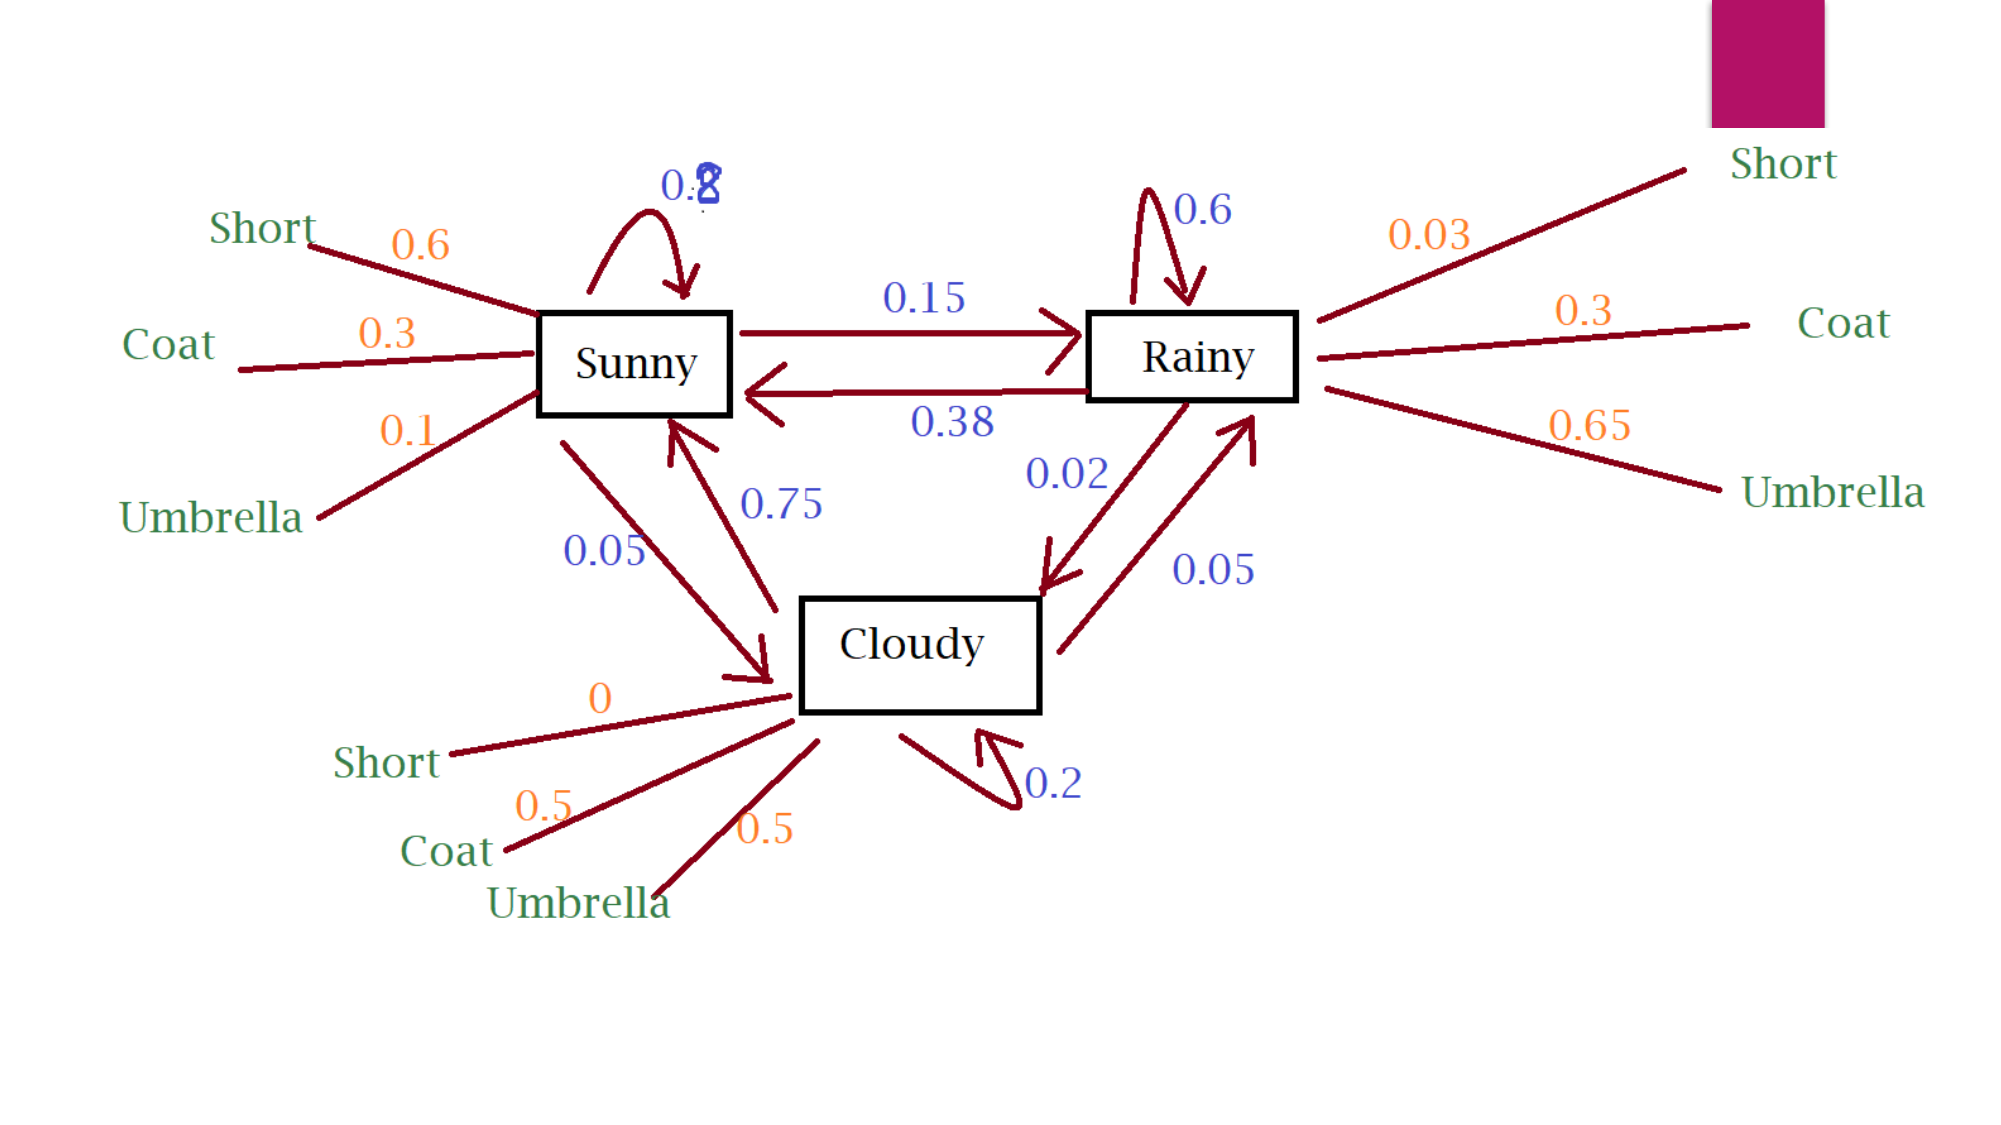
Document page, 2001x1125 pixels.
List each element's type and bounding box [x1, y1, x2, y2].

picture [78, 128, 1957, 948]
